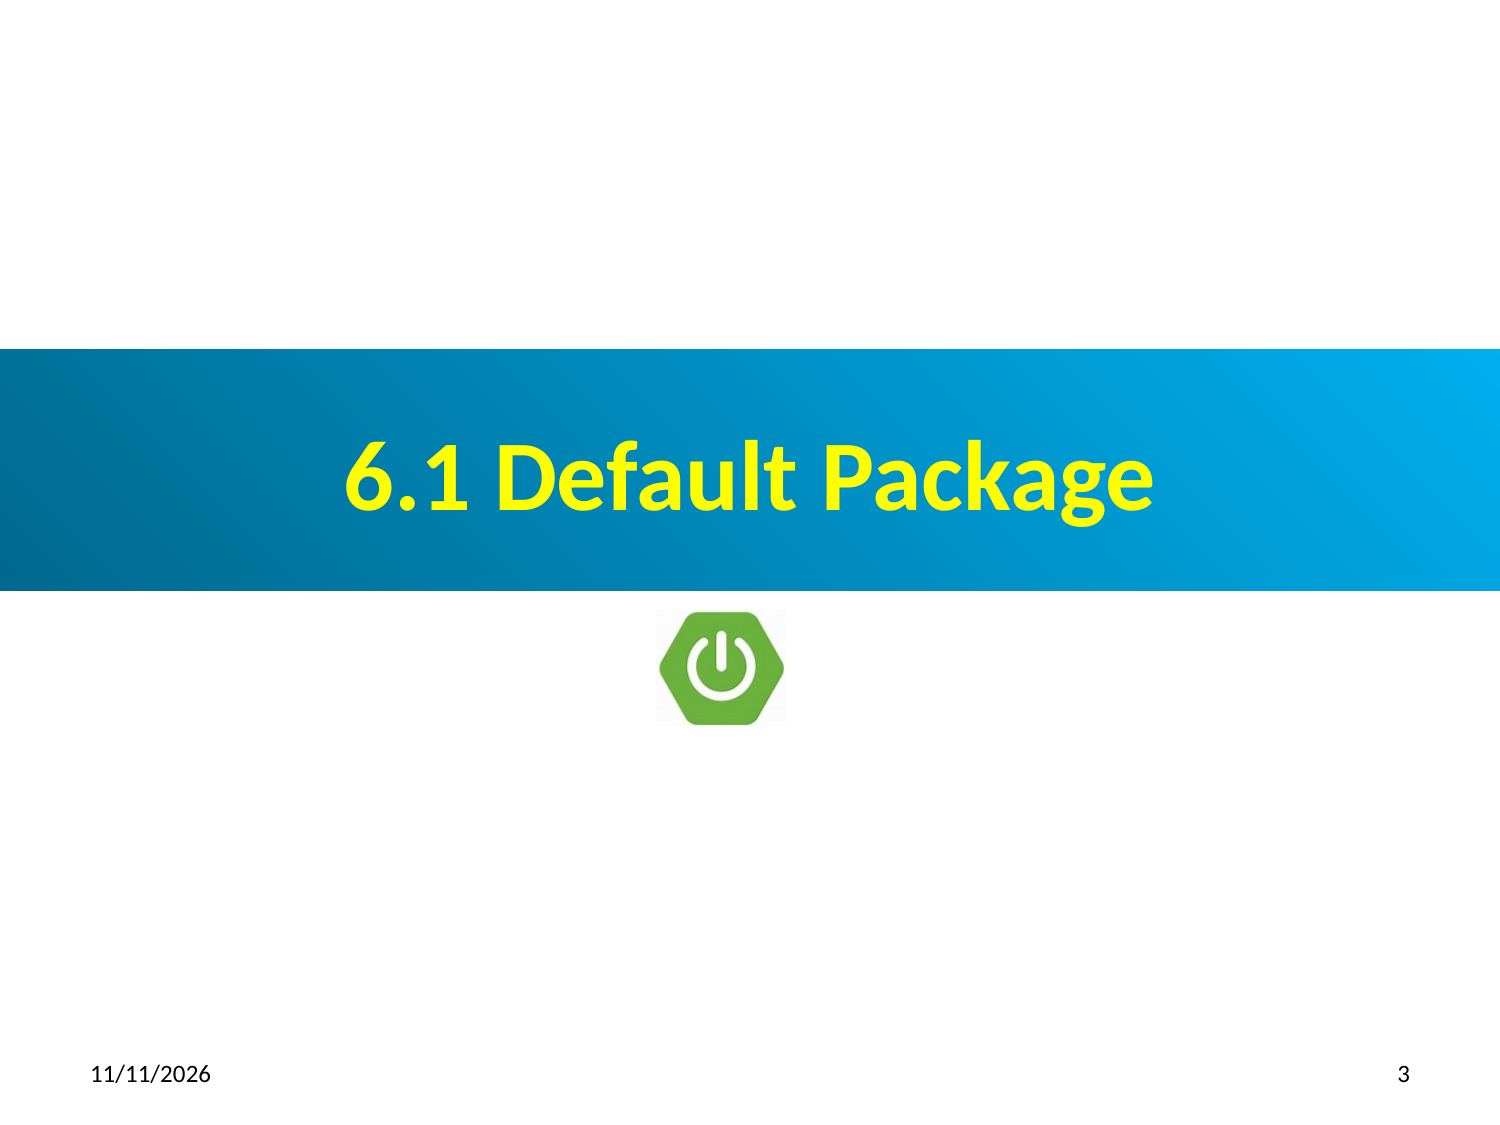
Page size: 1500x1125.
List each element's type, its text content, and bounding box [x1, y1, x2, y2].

slide_number 3 [1074, 1042, 1425, 1103]
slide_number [75, 1042, 425, 1103]
title 6.1 Default Package [0, 349, 1500, 591]
picture [655, 609, 786, 726]
